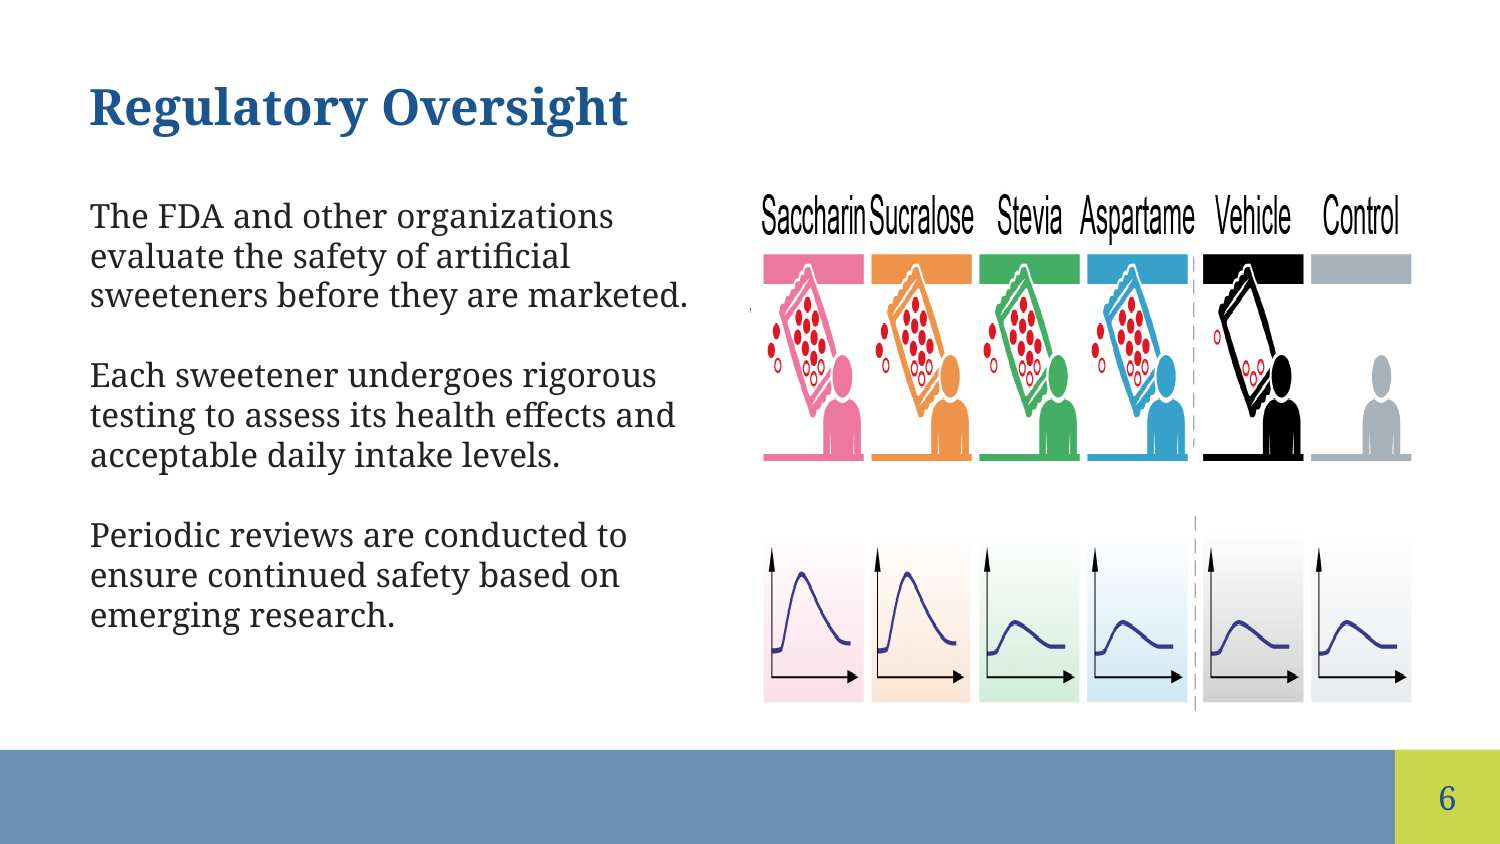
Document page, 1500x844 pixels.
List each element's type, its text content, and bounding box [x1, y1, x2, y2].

text_box Regulatory Oversight [74, 37, 1425, 173]
text_box [0, 749, 1394, 844]
text_box 6 [1394, 749, 1500, 844]
picture [749, 187, 1425, 713]
text_box The FDA and other organizations evaluate the safety of artificial sweeteners before they are marketed. Each sweetener undergoes rigorous testing to assess its health effects and acceptable daily intake levels. Periodic reviews are conducted to ensure continued safety based on emerging research. [74, 187, 749, 713]
